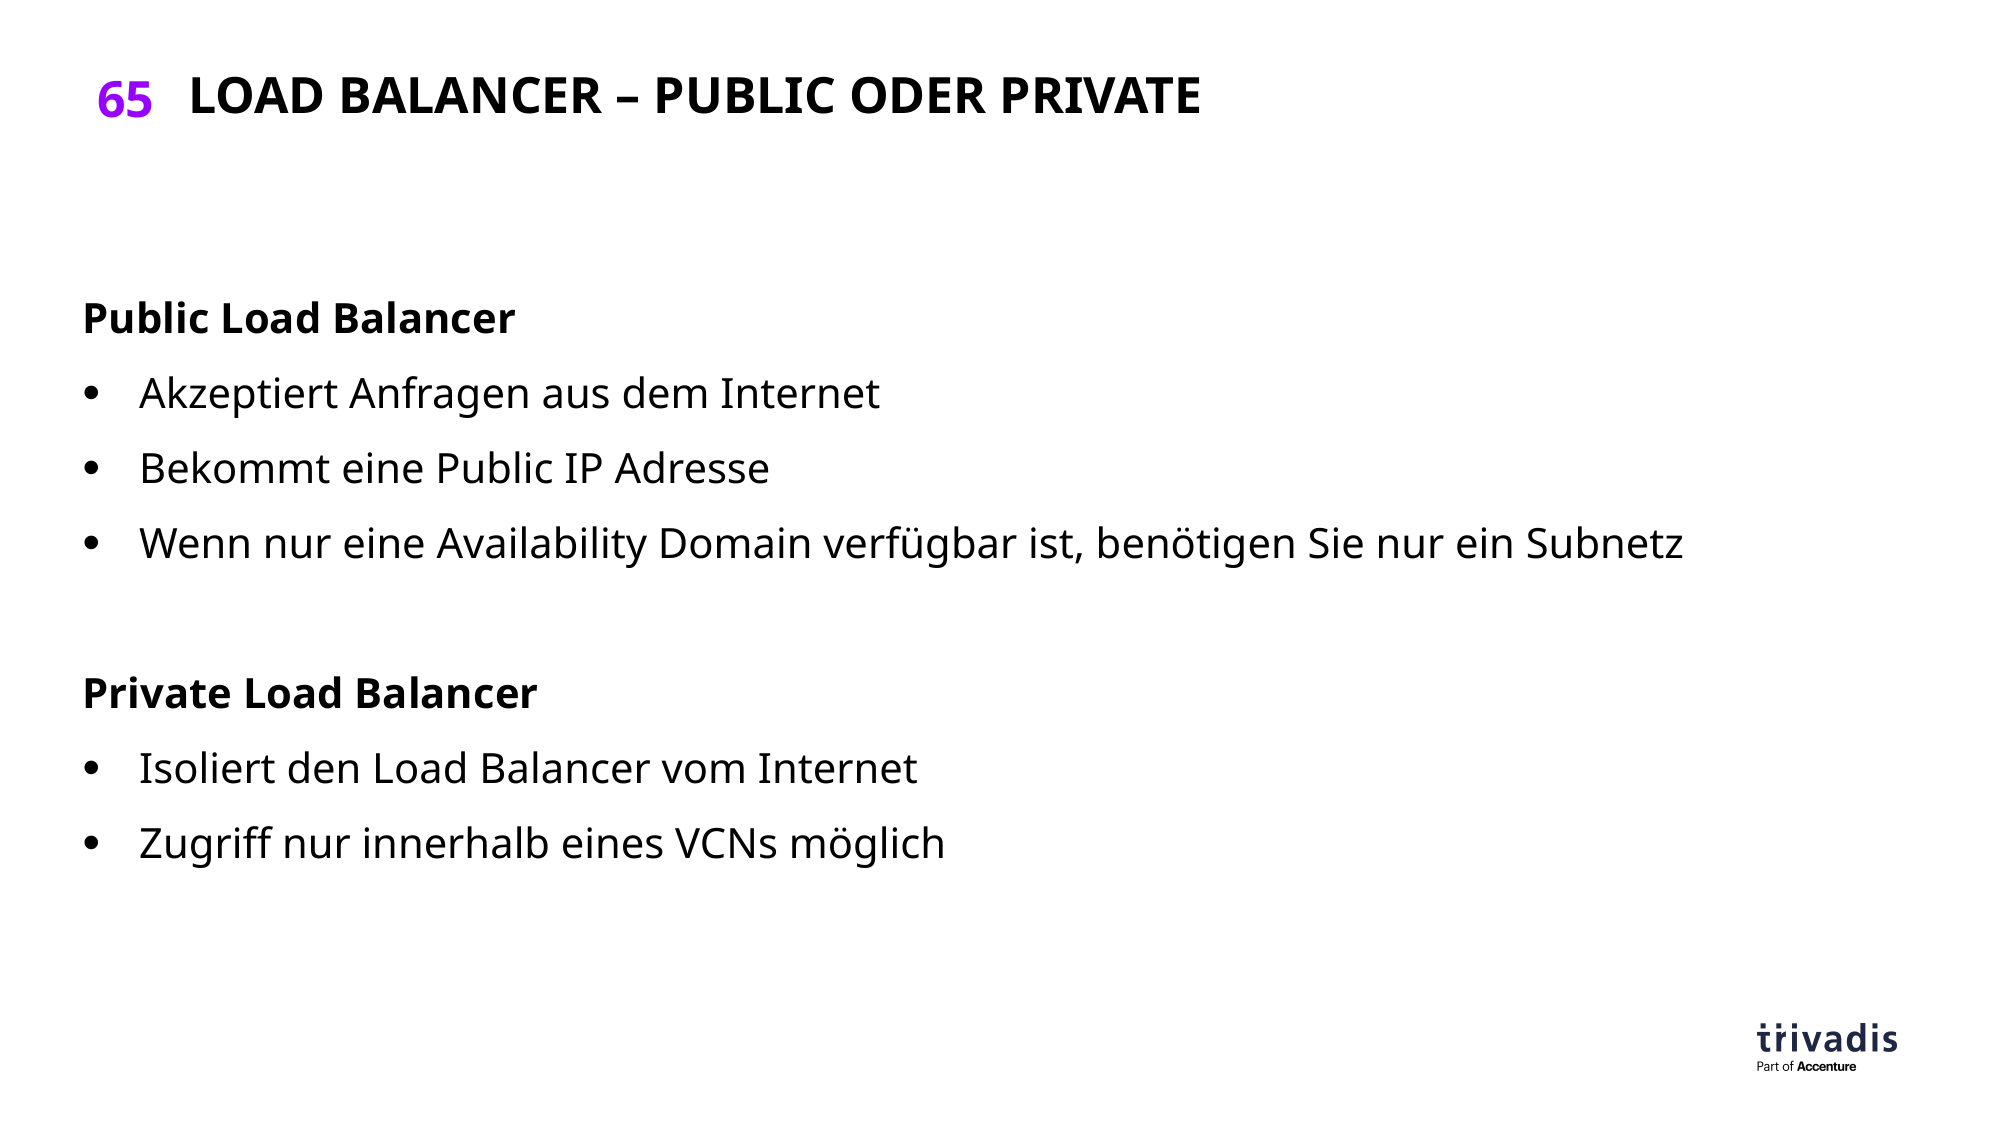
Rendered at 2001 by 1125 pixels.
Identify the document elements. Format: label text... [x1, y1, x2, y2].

list Public​ Load Balancer Akzeptiert Anfragen aus dem Internet Bekommt eine Public IP Adresse Wenn nur eine Availability Domain verfügbar ist, benötigen Sie nur ein Subnetz Private​ Load Balancer Isoliert den Load Balancer vom Internet Zugriff nur innerhalb eines VCNs möglich [65, 284, 1933, 1062]
title Load balancer – public oder private [170, 63, 1933, 136]
picture [1757, 1062, 1897, 1071]
